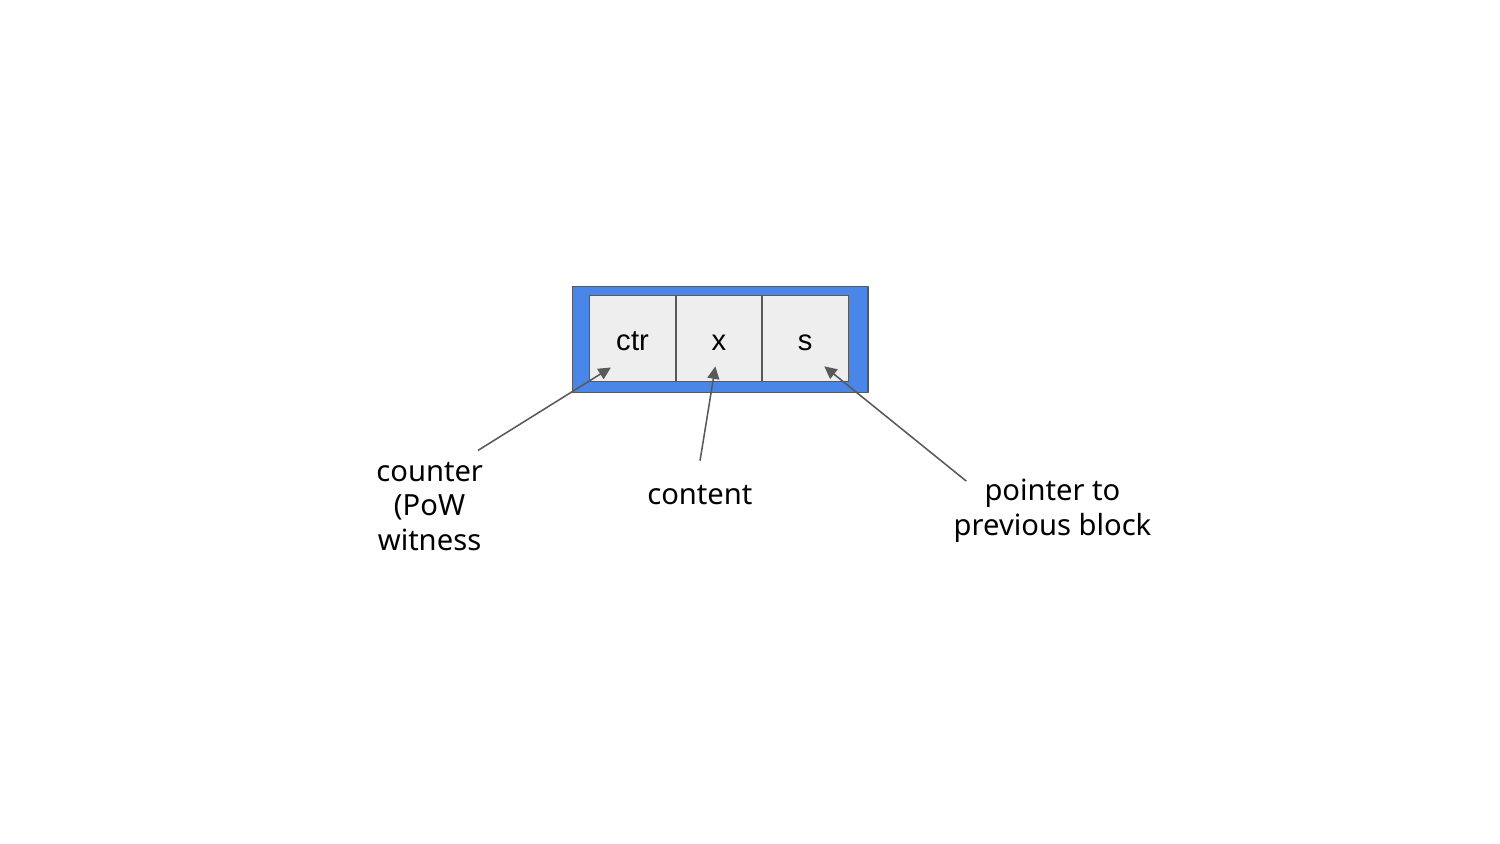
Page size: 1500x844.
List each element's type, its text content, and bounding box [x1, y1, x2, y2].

text_box counter (PoW witness [324, 436, 535, 572]
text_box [477, 367, 612, 451]
text_box content [594, 460, 805, 526]
text_box [572, 286, 868, 365]
text_box ctr [589, 295, 675, 382]
text_box [720, 382, 819, 393]
text_box s [762, 295, 849, 382]
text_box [699, 366, 716, 461]
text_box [824, 366, 967, 482]
text_box [615, 382, 694, 393]
text_box pointer to previous block [930, 456, 1176, 556]
text_box x [675, 295, 762, 382]
